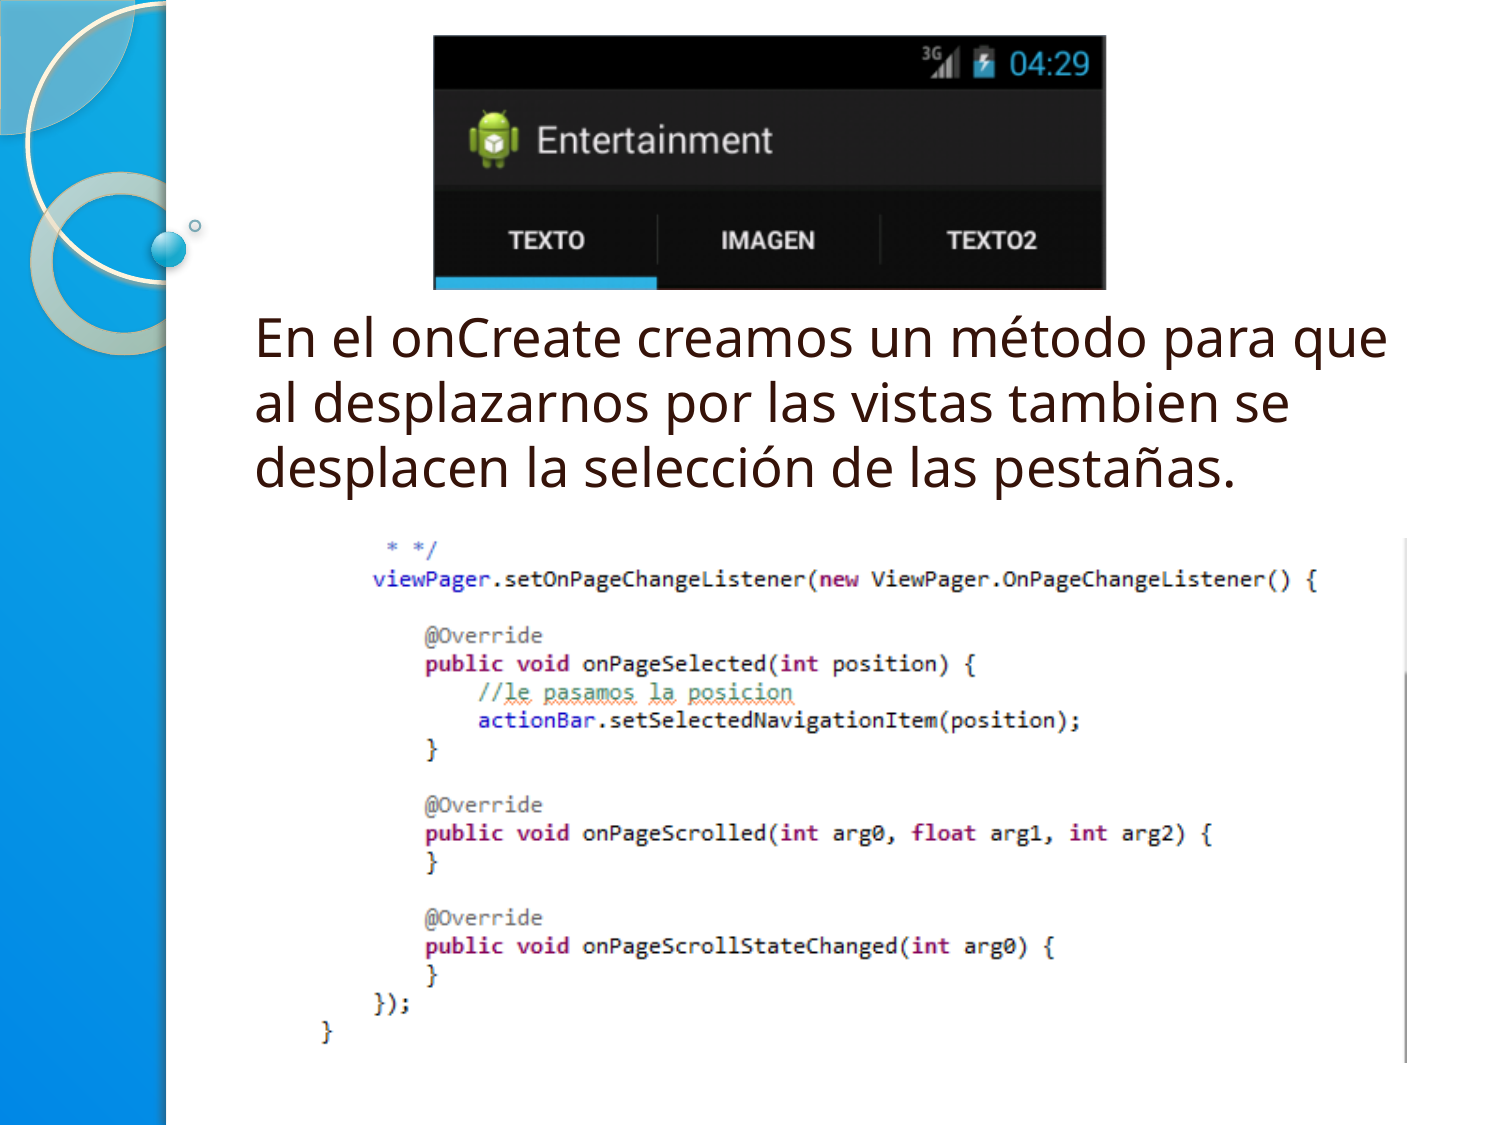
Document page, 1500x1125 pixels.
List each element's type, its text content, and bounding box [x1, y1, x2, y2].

picture [280, 538, 1407, 1063]
picture [433, 34, 1108, 291]
subtitle En el onCreate creamos un método para que al desplazarnos por las vistas tambien se desplacen la selección de las pestañas. [234, 303, 1450, 1125]
